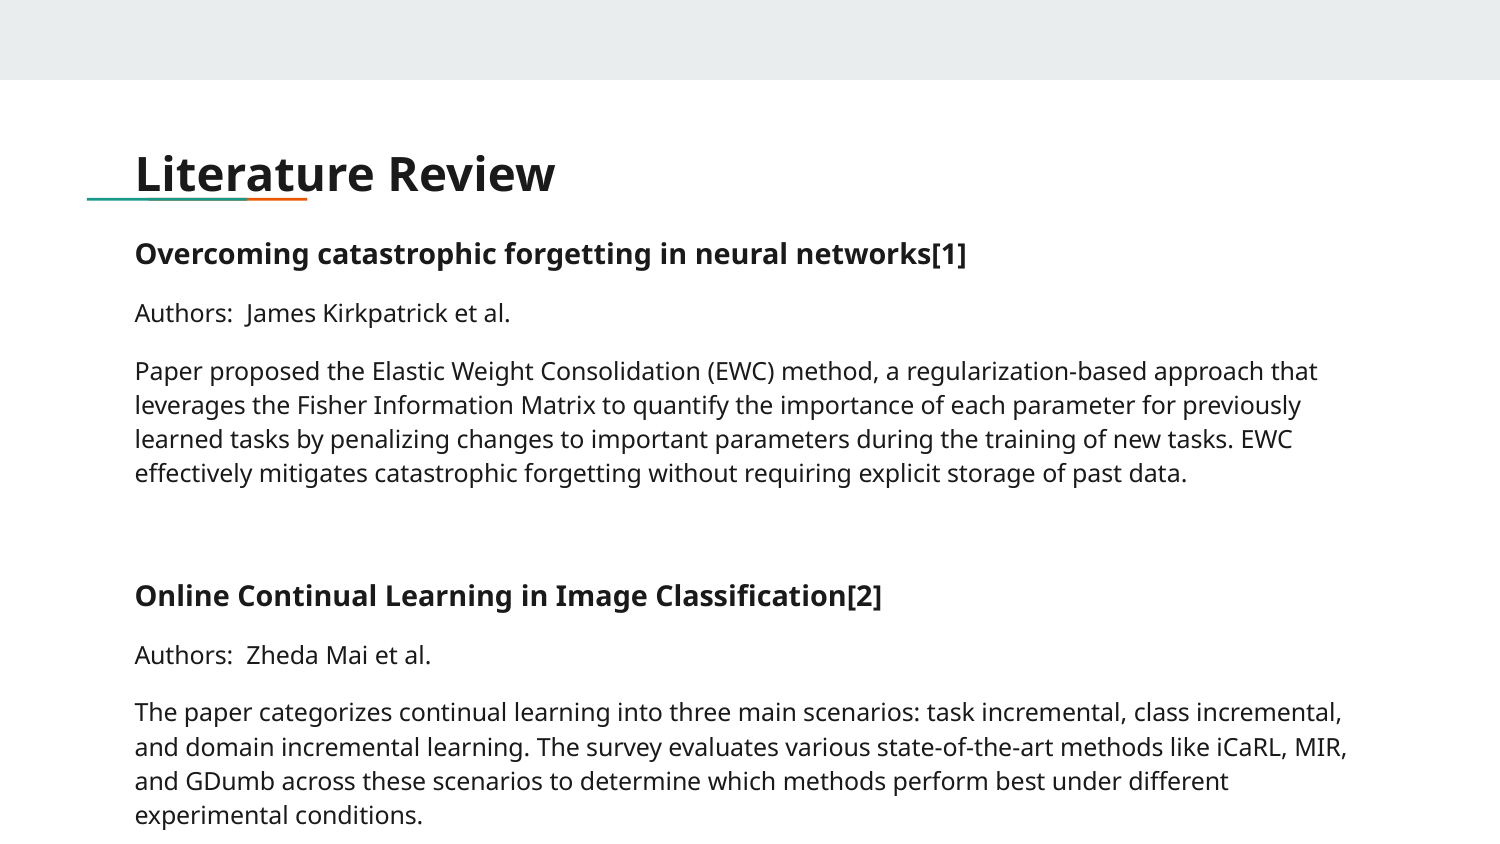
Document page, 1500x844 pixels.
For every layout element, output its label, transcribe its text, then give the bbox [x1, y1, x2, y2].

title Literature Review [119, 128, 1381, 216]
list Overcoming catastrophic forgetting in neural networks[1] Authors: James Kirkpatrick et al. Paper proposed the Elastic Weight Consolidation (EWC) method, a regularization-based approach that leverages the Fisher Information Matrix to quantify the importance of each parameter for previously learned tasks by penalizing changes to important parameters during the training of new tasks. EWC effectively mitigates catastrophic forgetting without requiring explicit storage of past data. Online Continual Learning in Image Classification[2] Authors: Zheda Mai et al. The paper categorizes continual learning into three main scenarios: task incremental, class incremental, and domain incremental learning. The survey evaluates various state-of-the-art methods like iCaRL, MIR, and GDumb across these scenarios to determine which methods perform best under different experimental conditions. [119, 216, 1381, 844]
